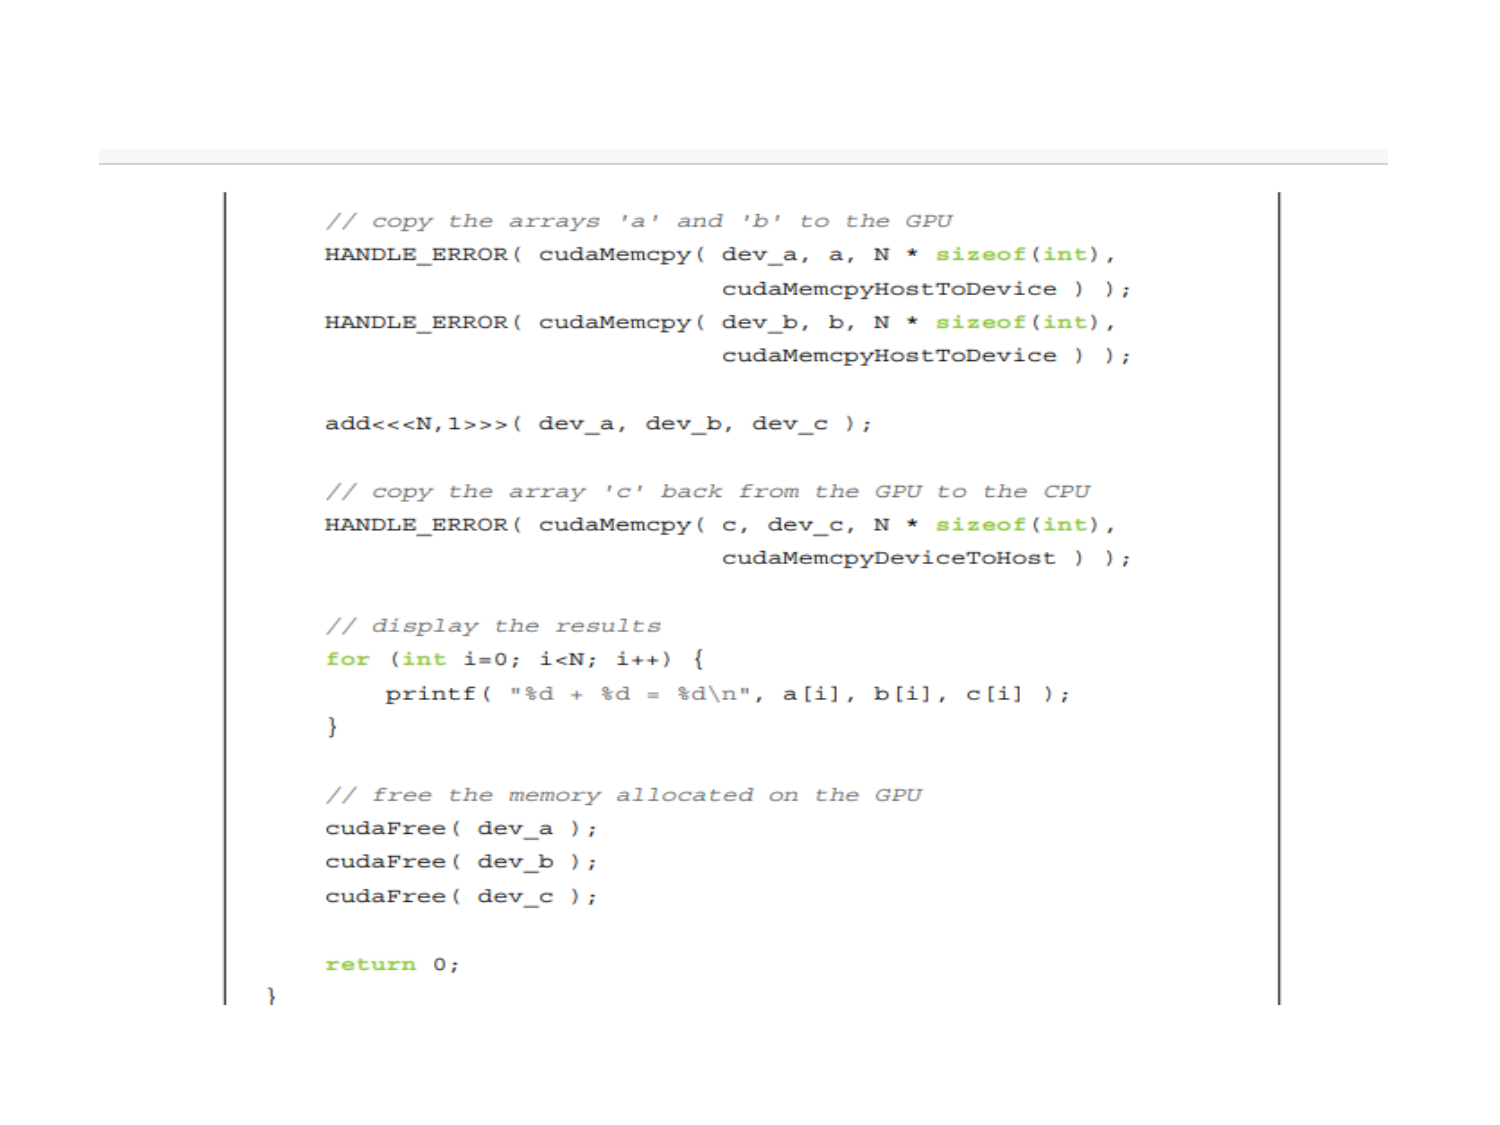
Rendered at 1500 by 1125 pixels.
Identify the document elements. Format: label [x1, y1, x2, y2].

list [99, 149, 1388, 1006]
